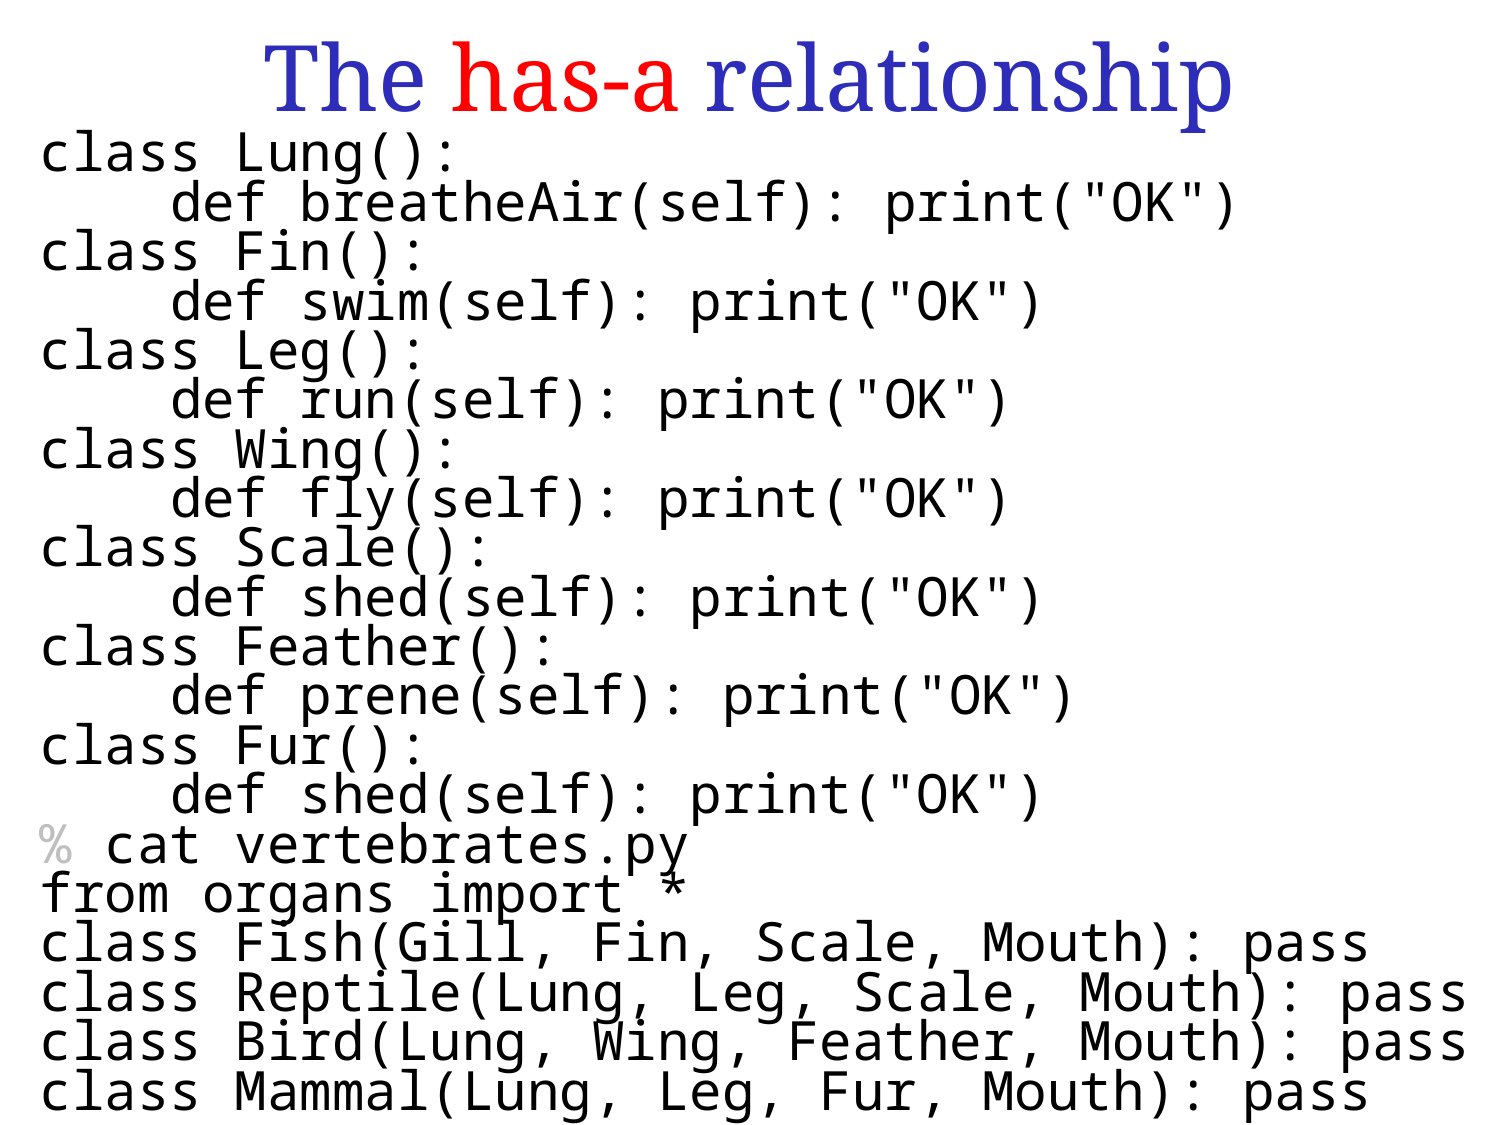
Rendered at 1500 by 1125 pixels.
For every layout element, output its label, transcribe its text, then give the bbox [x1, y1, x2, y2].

text_box The has-a relationship [0, 12, 1500, 138]
text_box class Lung(): def breatheAir(self): print("OK") class Fin(): def swim(self): print("OK") class Leg(): def run(self): print("OK") class Wing(): def fly(self): print("OK") class Scale(): def shed(self): print("OK") class Feather(): def prene(self): print("OK") class Fur(): def shed(self): print("OK") % cat vertebrates.py from organs import * class Fish(Gill, Fin, Scale, Mouth): pass class Reptile(Lung, Leg, Scale, Mouth): pass class Bird(Lung, Wing, Feather, Mouth): pass class Mammal(Lung, Leg, Fur, Mouth): pass [24, 125, 1500, 1124]
